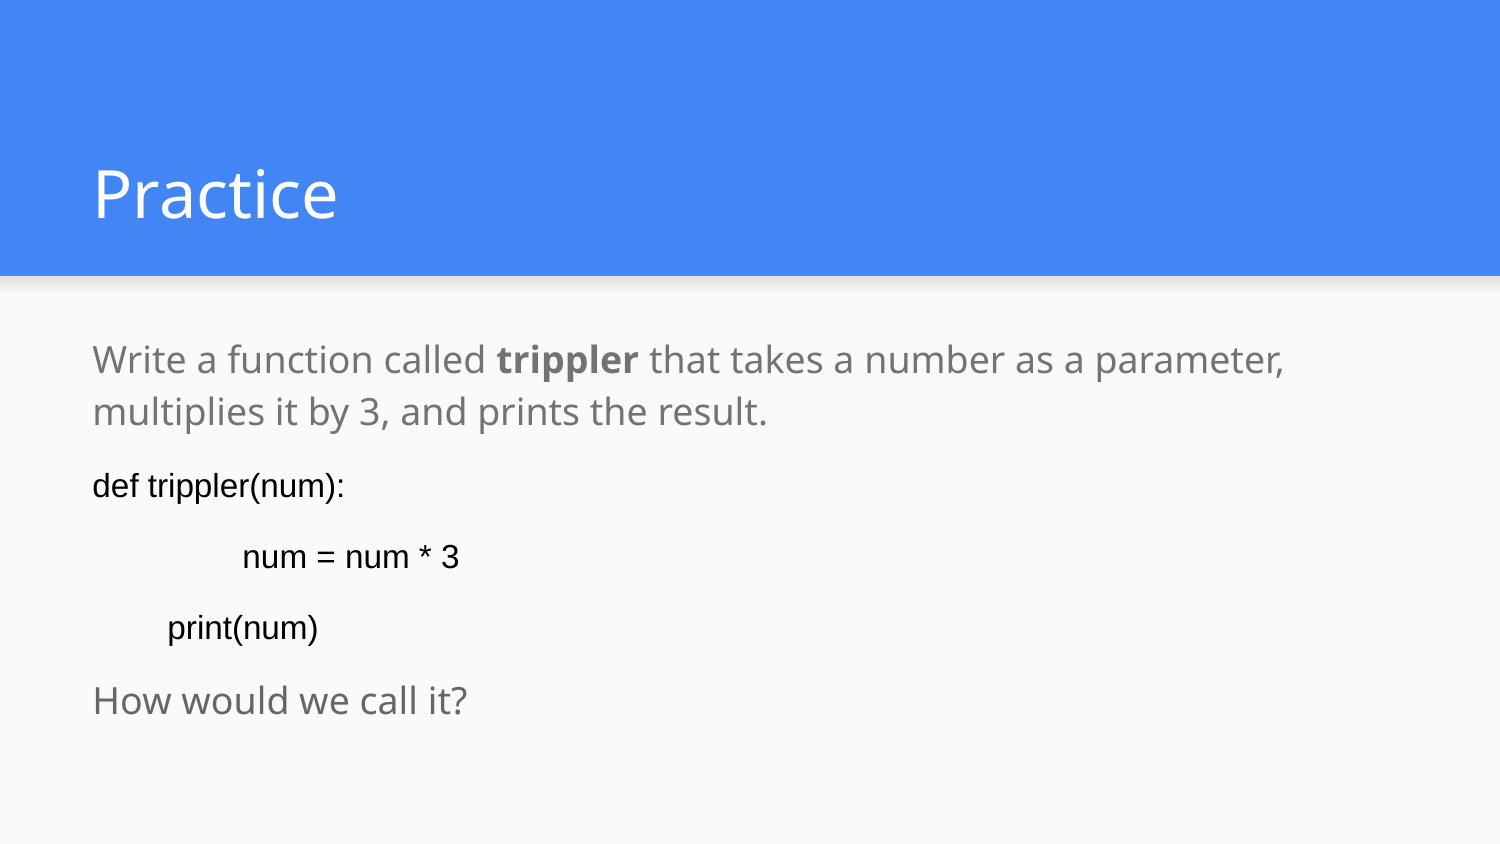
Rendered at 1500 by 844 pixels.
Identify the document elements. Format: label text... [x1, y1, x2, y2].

title Practice [77, 121, 1427, 248]
list Write a function called trippler that takes a number as a parameter, multiplies it by 3, and prints the result. def trippler(num): num = num * 3 print(num) How would we call it? [77, 314, 1427, 821]
